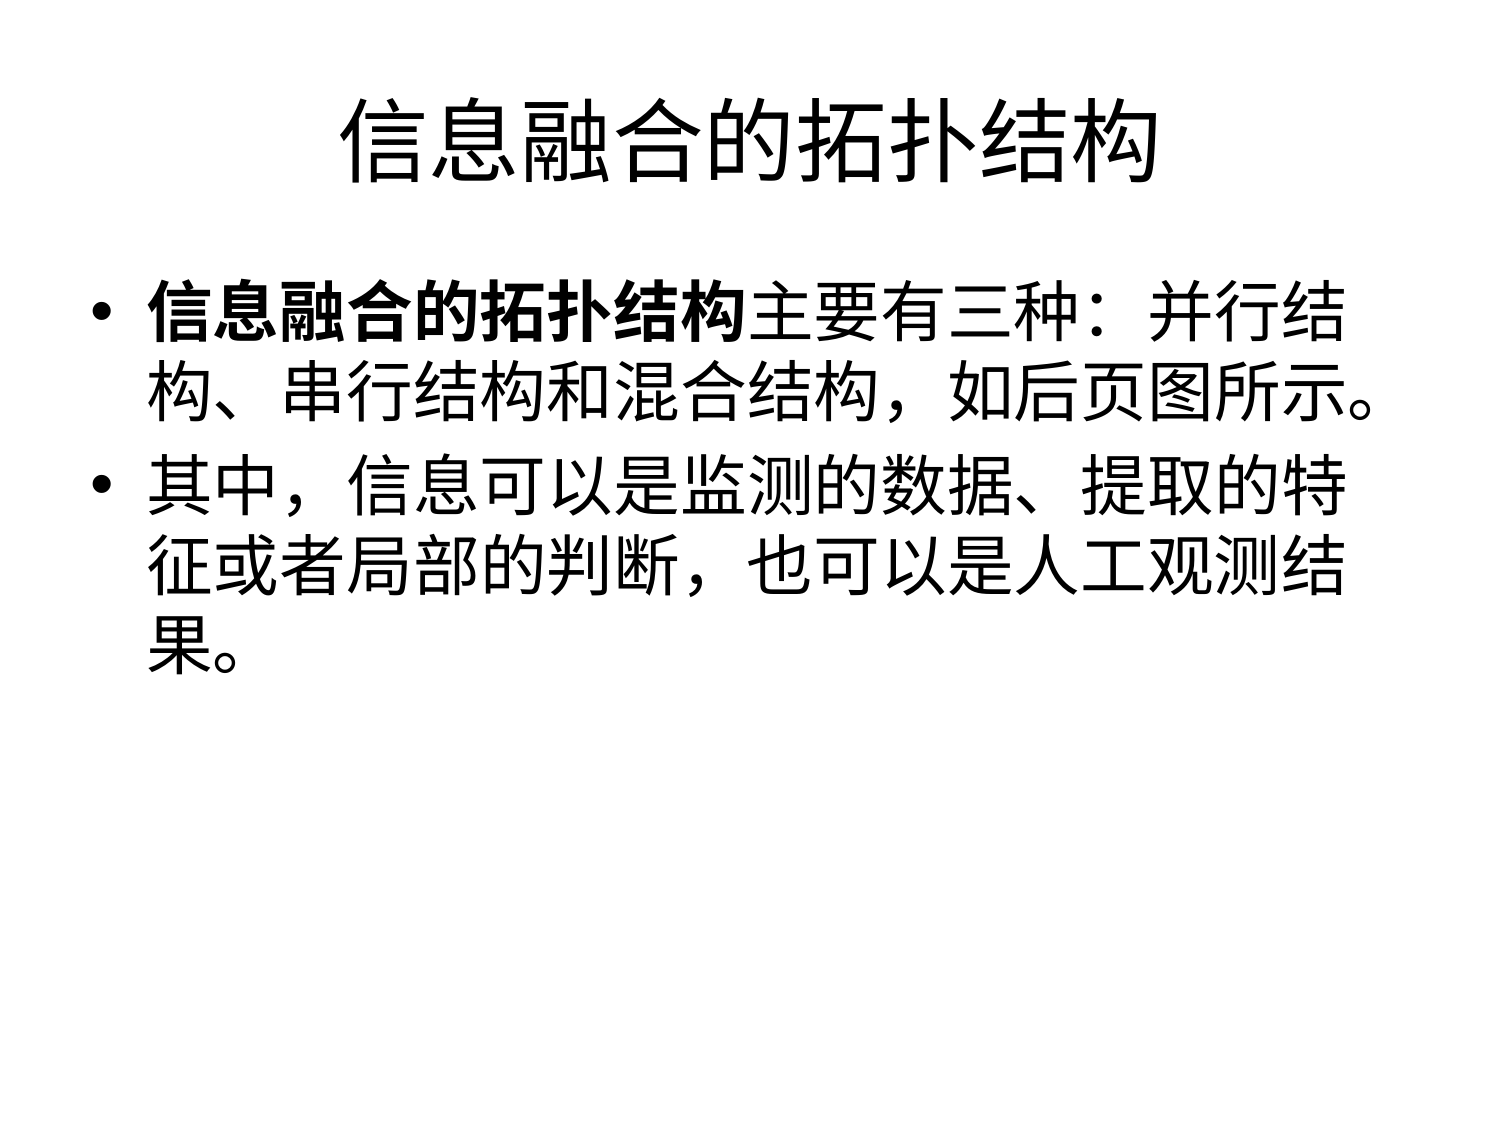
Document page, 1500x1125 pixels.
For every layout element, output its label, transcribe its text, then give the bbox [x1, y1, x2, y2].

title 信息融合的拓扑结构 [75, 45, 1425, 233]
list 信息融合的拓扑结构主要有三种：并行结构、串行结构和混合结构，如后页图所示。 其中，信息可以是监测的数据、提取的特征或者局部的判断，也可以是人工观测结果。 [75, 262, 1425, 1005]
